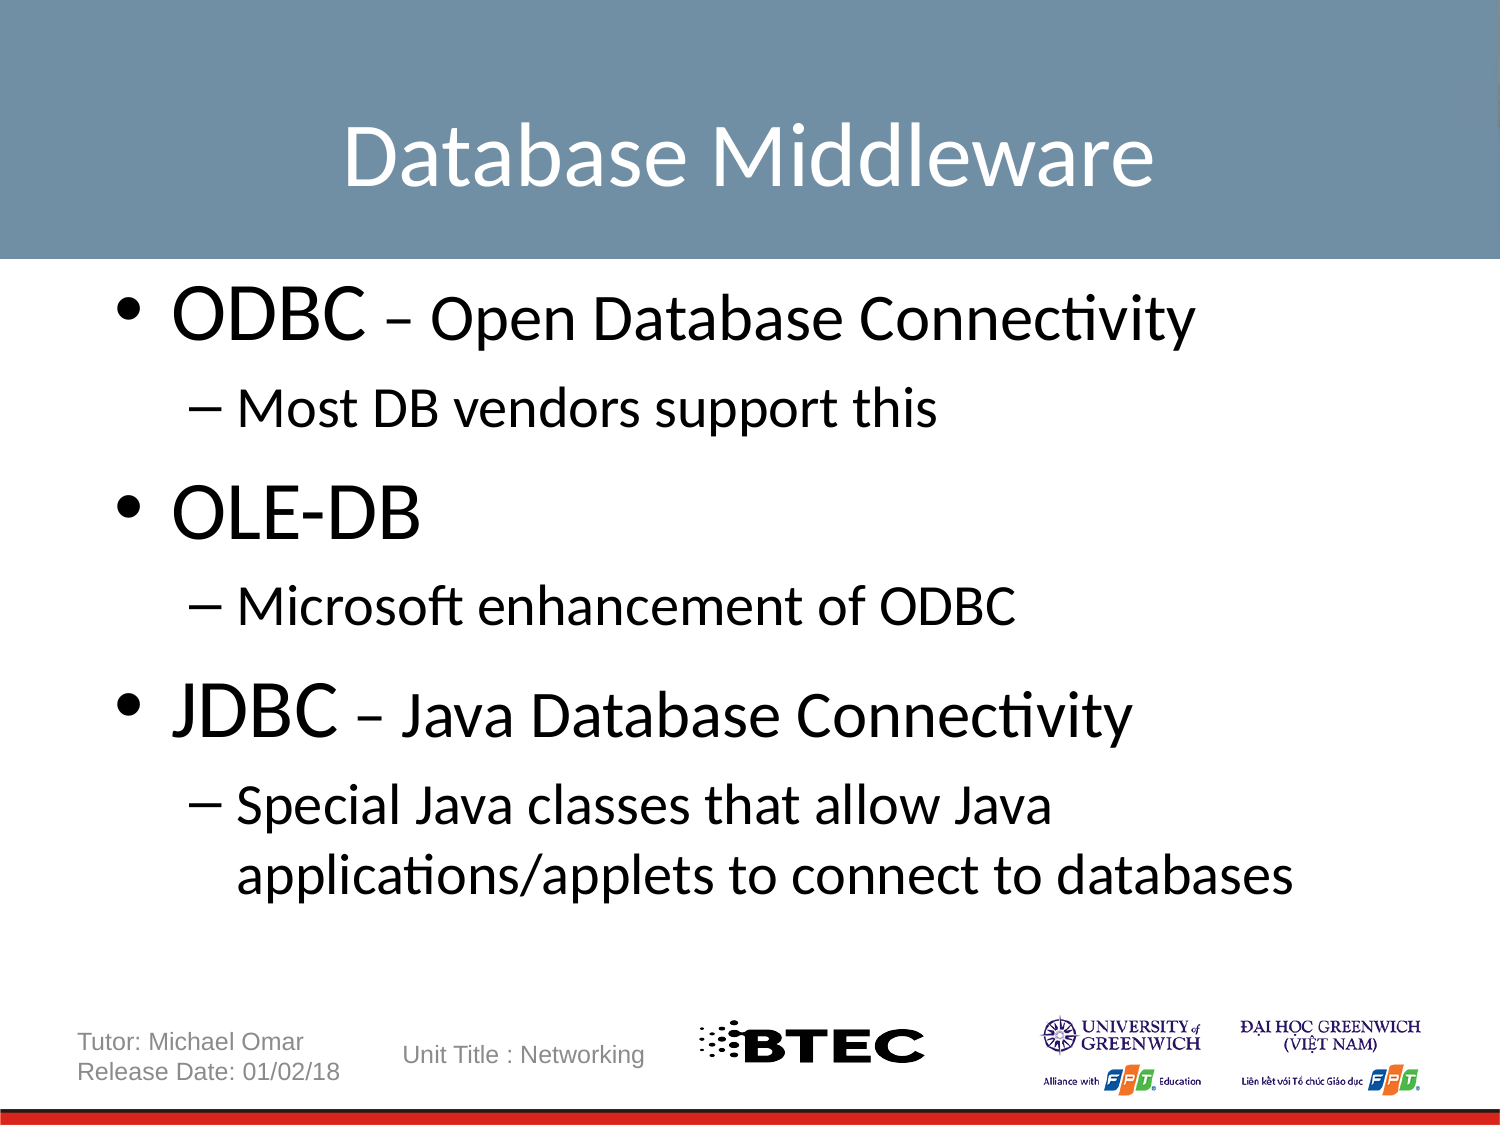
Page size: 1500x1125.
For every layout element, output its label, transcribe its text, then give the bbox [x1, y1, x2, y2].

picture [699, 1020, 925, 1063]
picture [0, 1109, 1500, 1125]
picture [1037, 1012, 1425, 1102]
picture [0, 0, 1500, 259]
list ODBC – Open Database Connectivity Most DB vendors support this OLE-DB Microsoft enhancement of ODBC JDBC – Java Database Connectivity Special Java classes that allow Java applications/applets to connect to databases [99, 267, 1438, 925]
